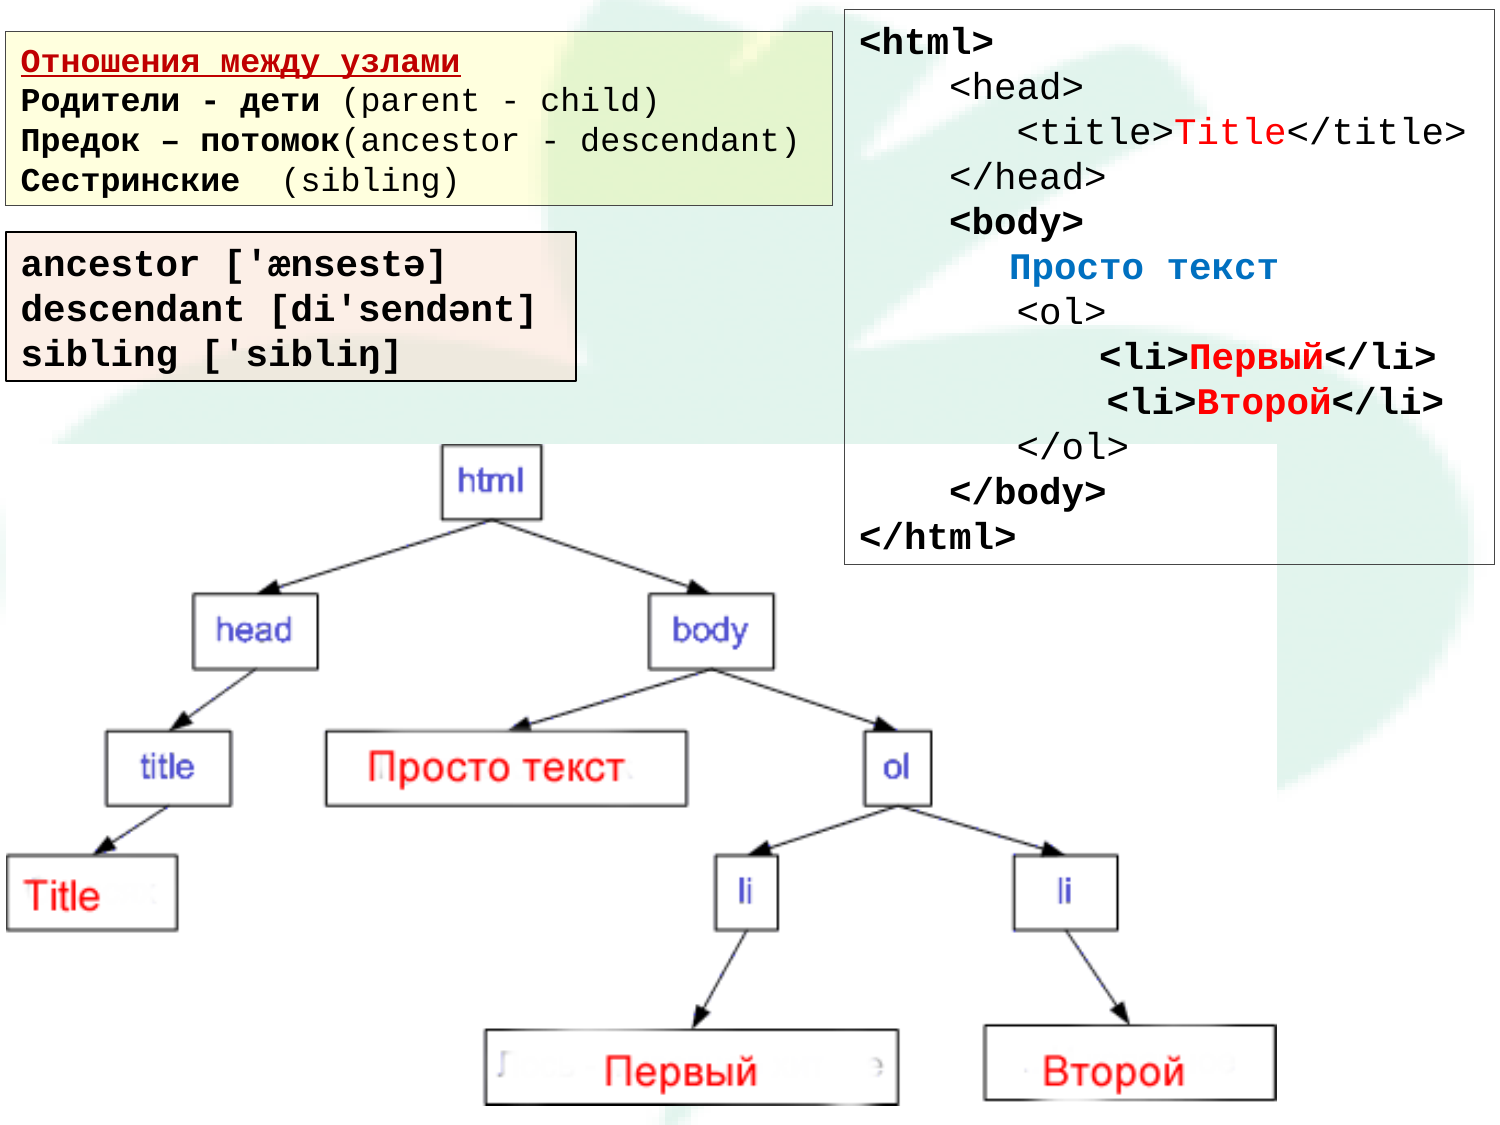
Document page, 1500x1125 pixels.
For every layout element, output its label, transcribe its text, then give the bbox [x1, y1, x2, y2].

picture [6, 444, 1277, 1107]
text_box <html> <head> <title>Title</title> </head> <body> Просто текст <ol> <li>Первый</li> <li>Второй</li> </ol> </body> </html> [844, 9, 1495, 565]
text_box ancestor ['ænsestə] descendant [di'sendənt] sibling [′sibliŋ] [5, 231, 576, 382]
text_box Отношения между узлами Родители - дети (parent - child) Предок – потомок(ancestor - descendant) Сестринские (sibling) [5, 31, 833, 206]
